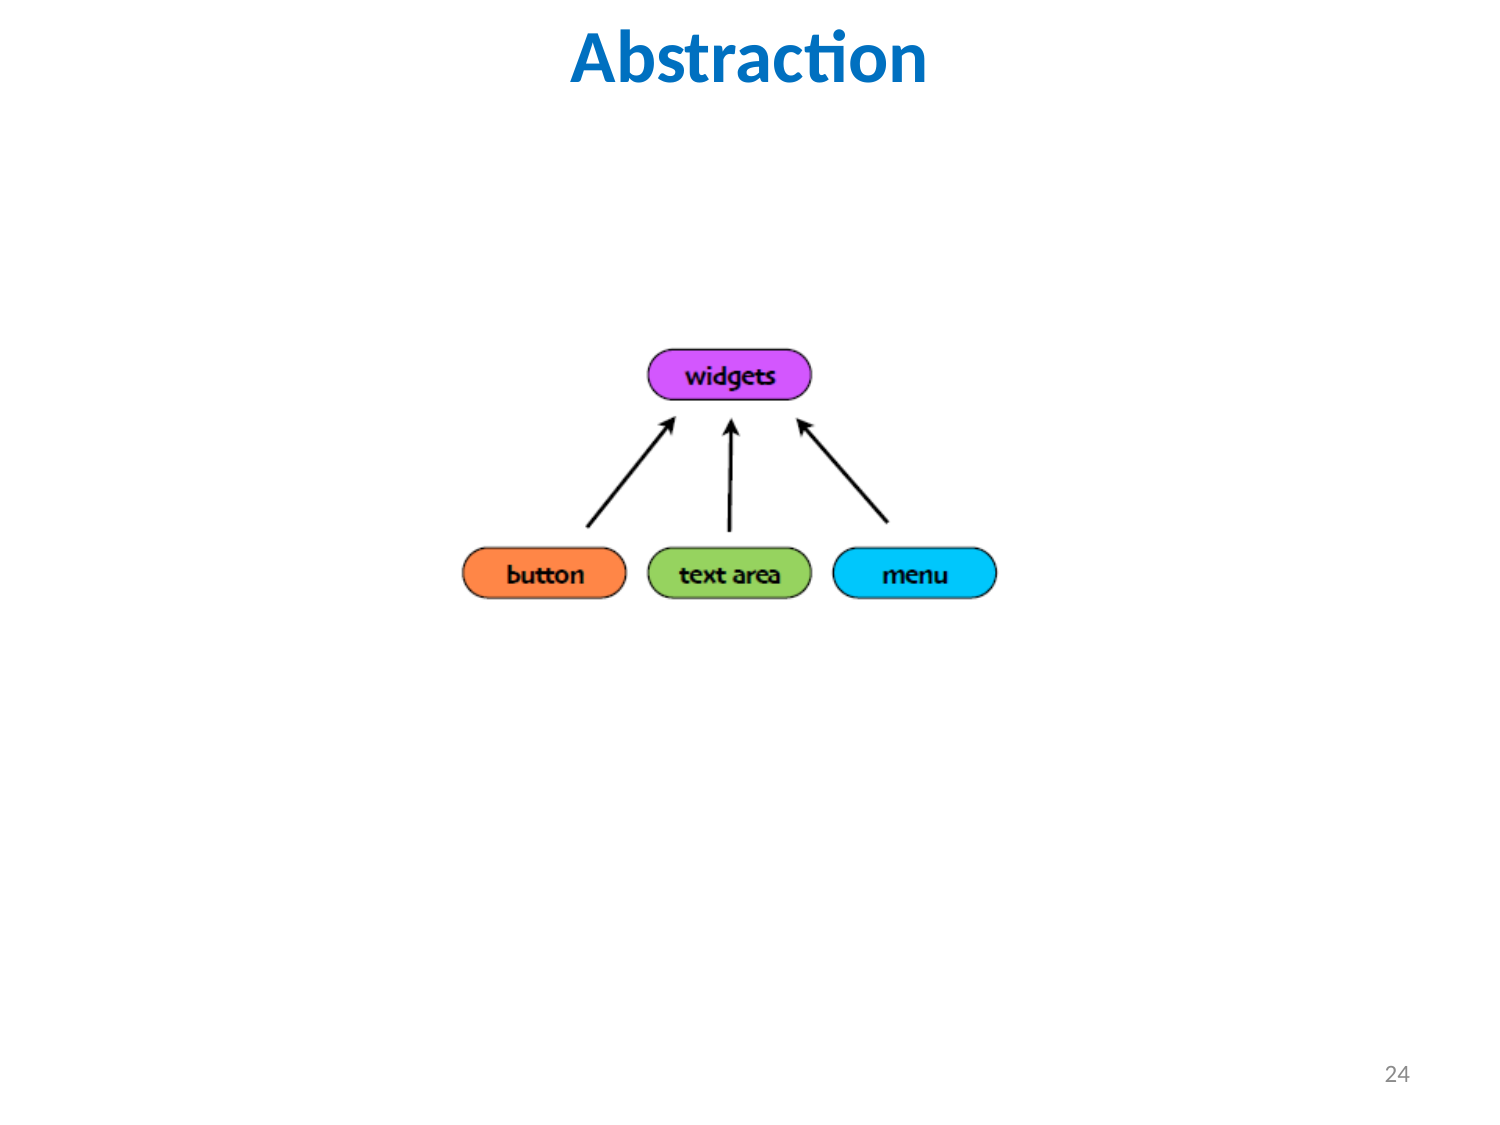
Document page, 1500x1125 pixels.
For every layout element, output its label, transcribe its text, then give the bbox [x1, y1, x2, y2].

picture [182, 260, 1318, 865]
text_box Abstraction [0, 0, 1500, 105]
slide_number 24 [1074, 1042, 1425, 1103]
